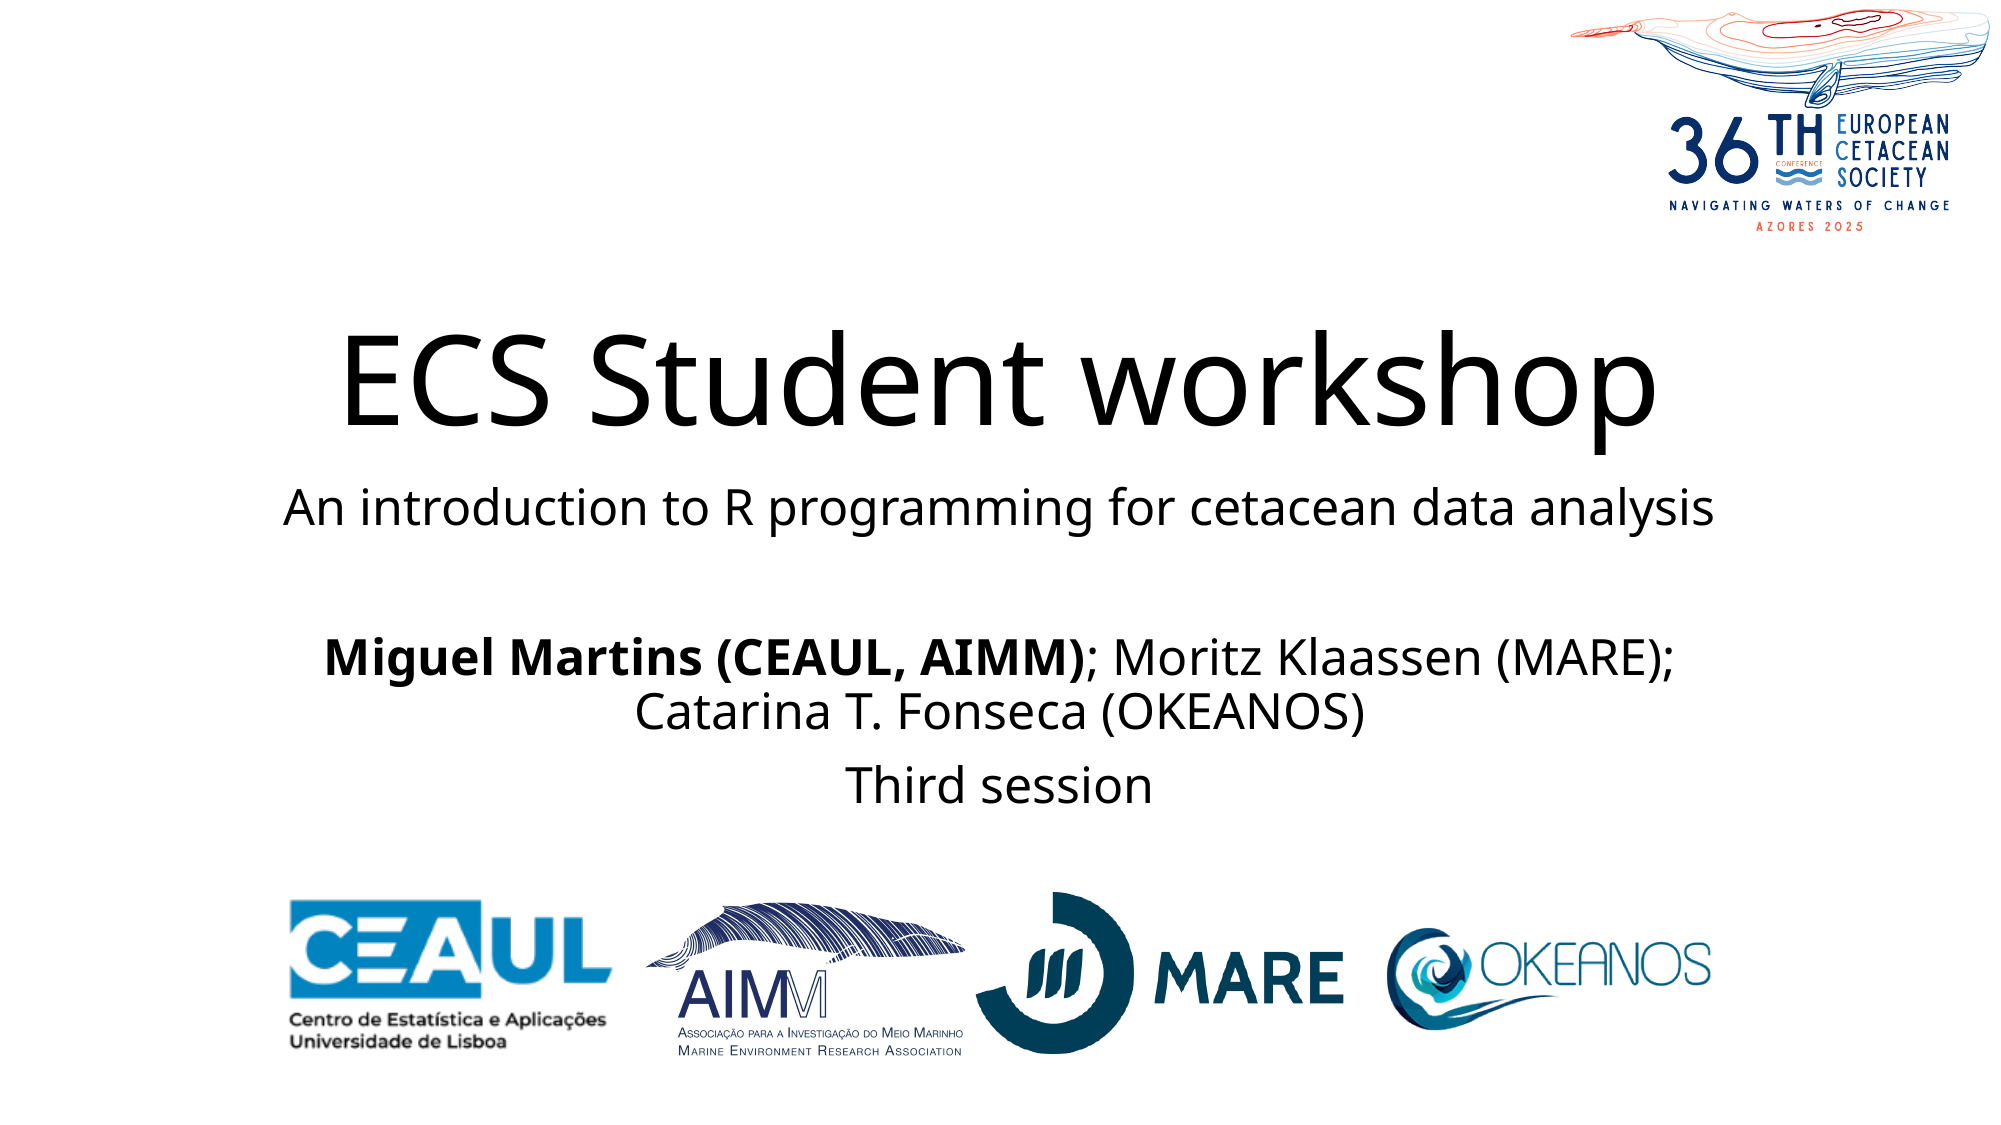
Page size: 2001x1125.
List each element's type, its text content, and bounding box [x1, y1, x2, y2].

picture [1056, 877, 1751, 1081]
title ECS Student workshop [249, 68, 1750, 460]
picture [287, 868, 1103, 1090]
picture [1559, 0, 2000, 242]
subtitle An introduction to R programming for cetacean data analysis Miguel Martins (CEAUL, AIMM); Moritz Klaassen (MARE); Catarina T. Fonseca (OKEANOS) Third session [249, 474, 1750, 825]
